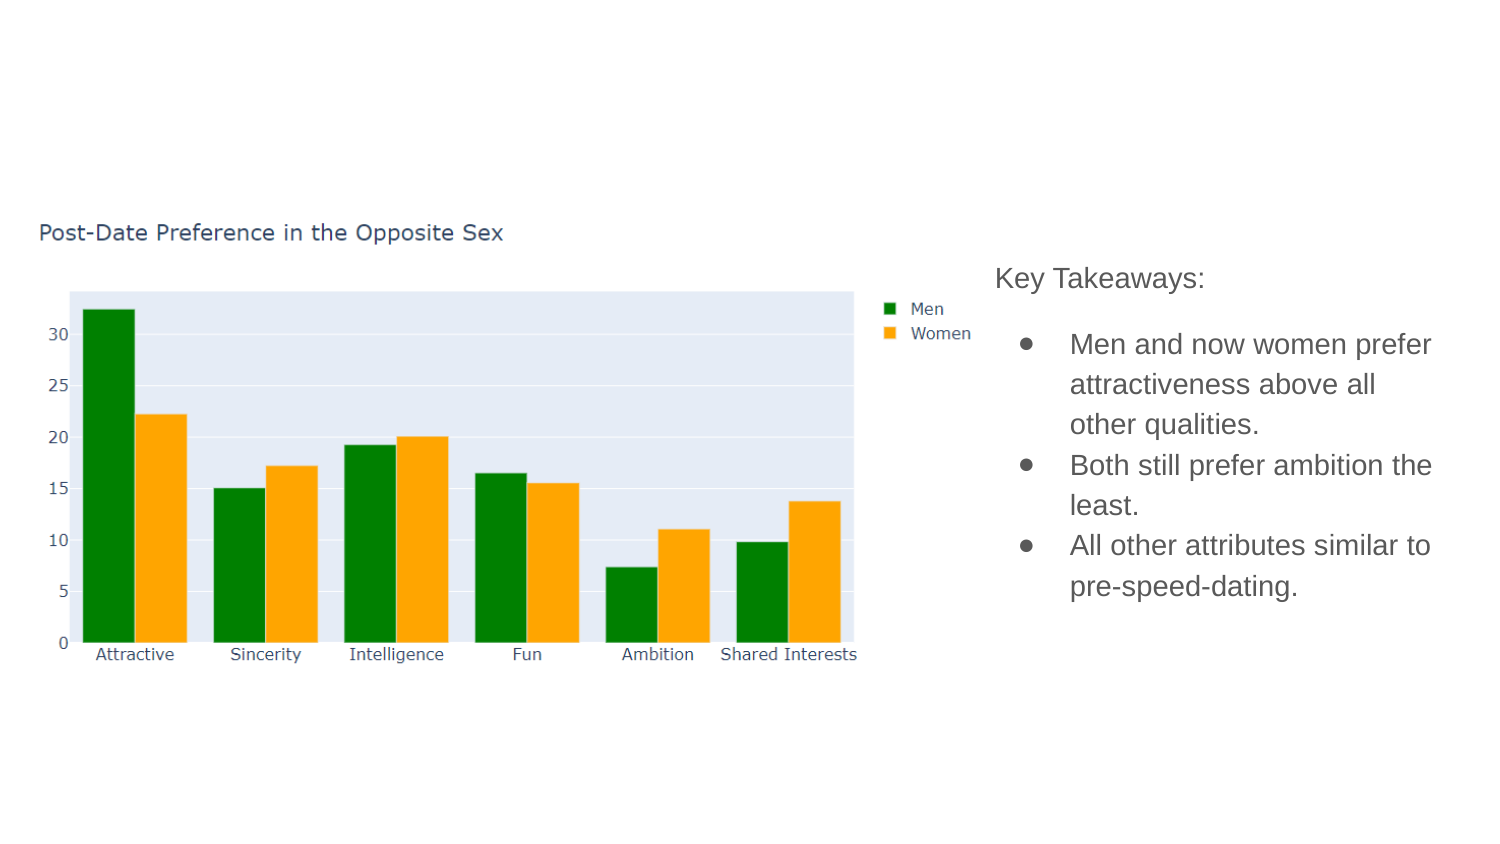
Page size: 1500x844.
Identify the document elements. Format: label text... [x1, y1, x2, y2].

list Key Takeaways: Men and now women prefer attractiveness above all other qualities. Both still prefer ambition the least. All other attributes similar to pre-speed-dating. [979, 239, 1449, 750]
picture [26, 213, 991, 704]
